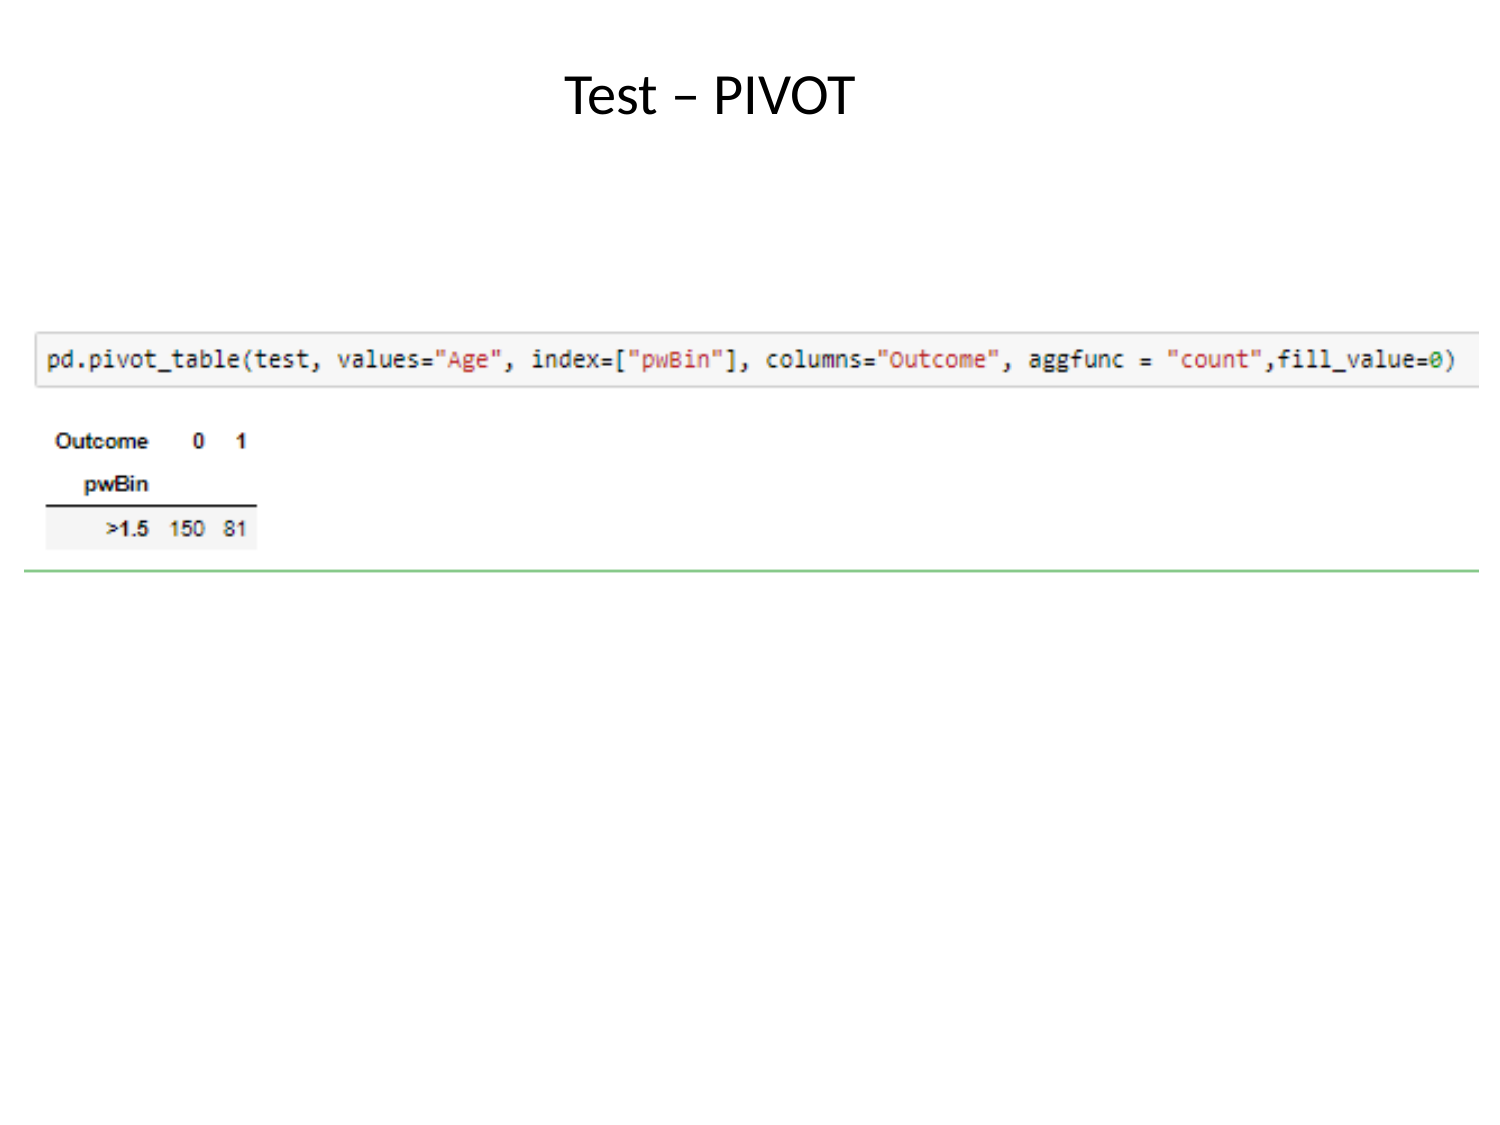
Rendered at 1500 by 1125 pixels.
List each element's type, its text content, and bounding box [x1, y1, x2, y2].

picture [24, 312, 1479, 576]
text_box Test – PIVOT [0, 0, 1425, 186]
